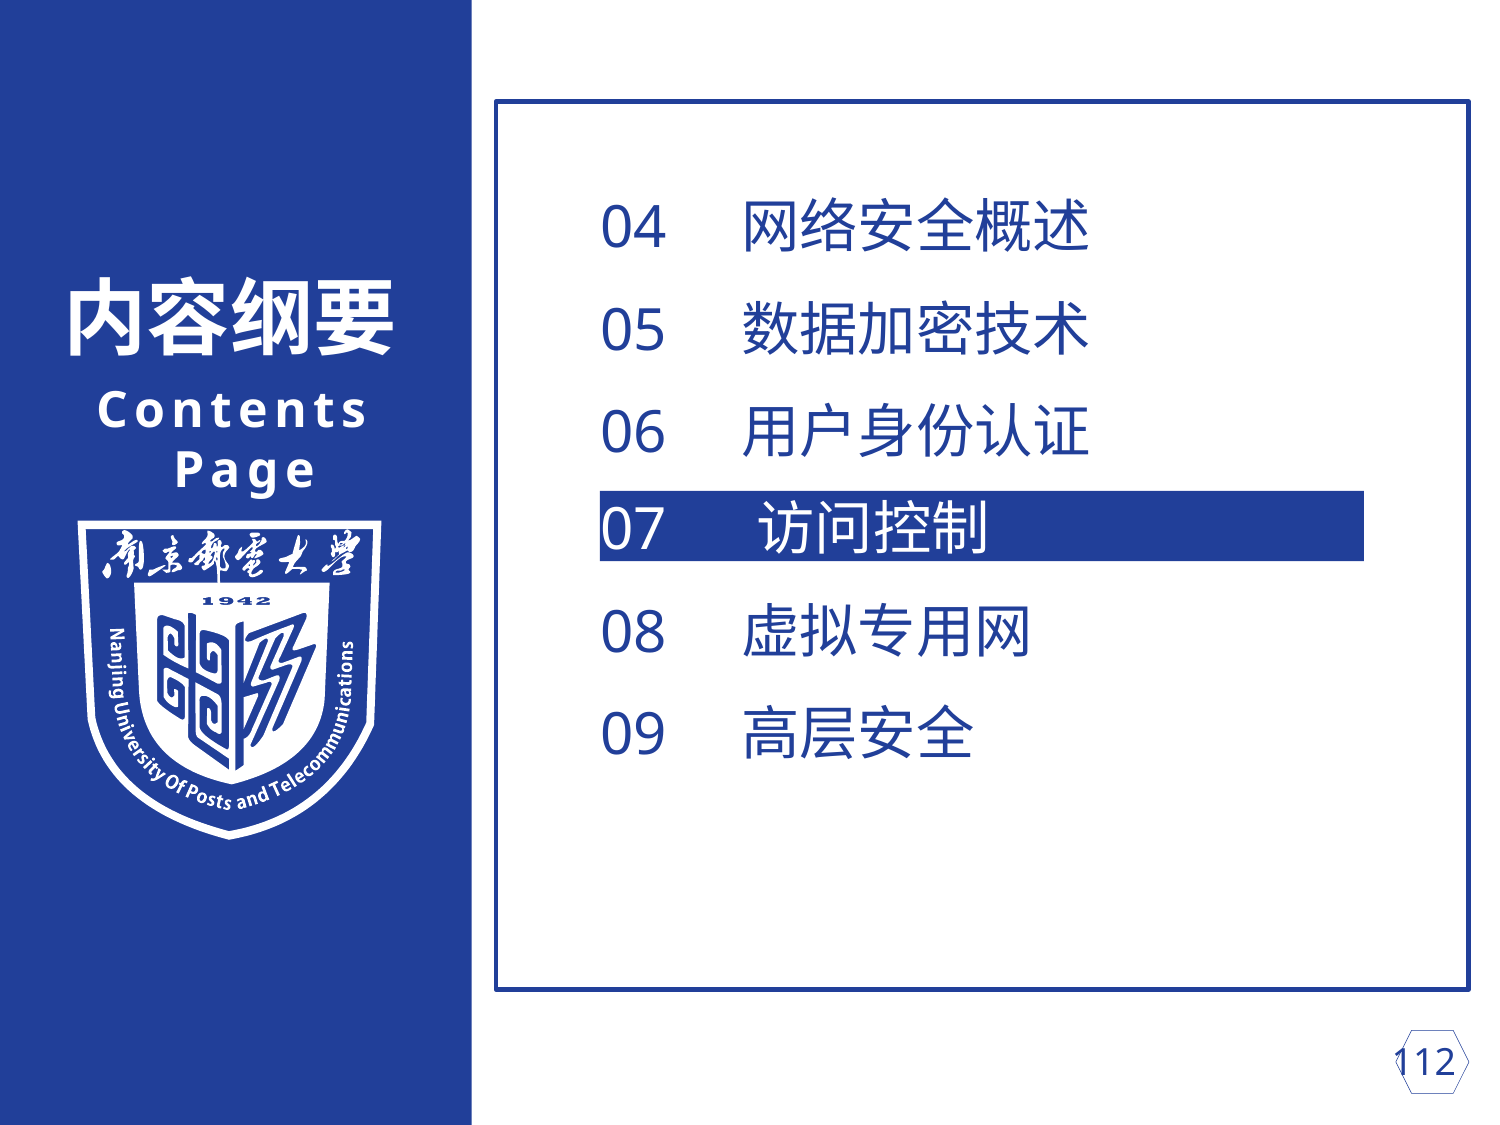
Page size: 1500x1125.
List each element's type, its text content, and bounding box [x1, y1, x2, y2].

text_box [1408, 1092, 1457, 1096]
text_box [77, 520, 382, 840]
text_box [494, 99, 1471, 992]
text_box Contents Page [31, 373, 457, 506]
text_box 09 高层安全 [599, 696, 1229, 767]
text_box 04 网络安全概述 [599, 188, 1272, 259]
text_box 112 [1363, 1030, 1494, 1092]
text_box 内容纲要 [0, 258, 461, 373]
text_box [0, 0, 474, 1125]
text_box 06 用户身份认证 [599, 394, 1364, 465]
text_box 07 访问控制 [599, 490, 1364, 562]
text_box 05 数据加密技术 [599, 291, 1364, 362]
text_box 08 虚拟专用网 [599, 593, 1229, 664]
